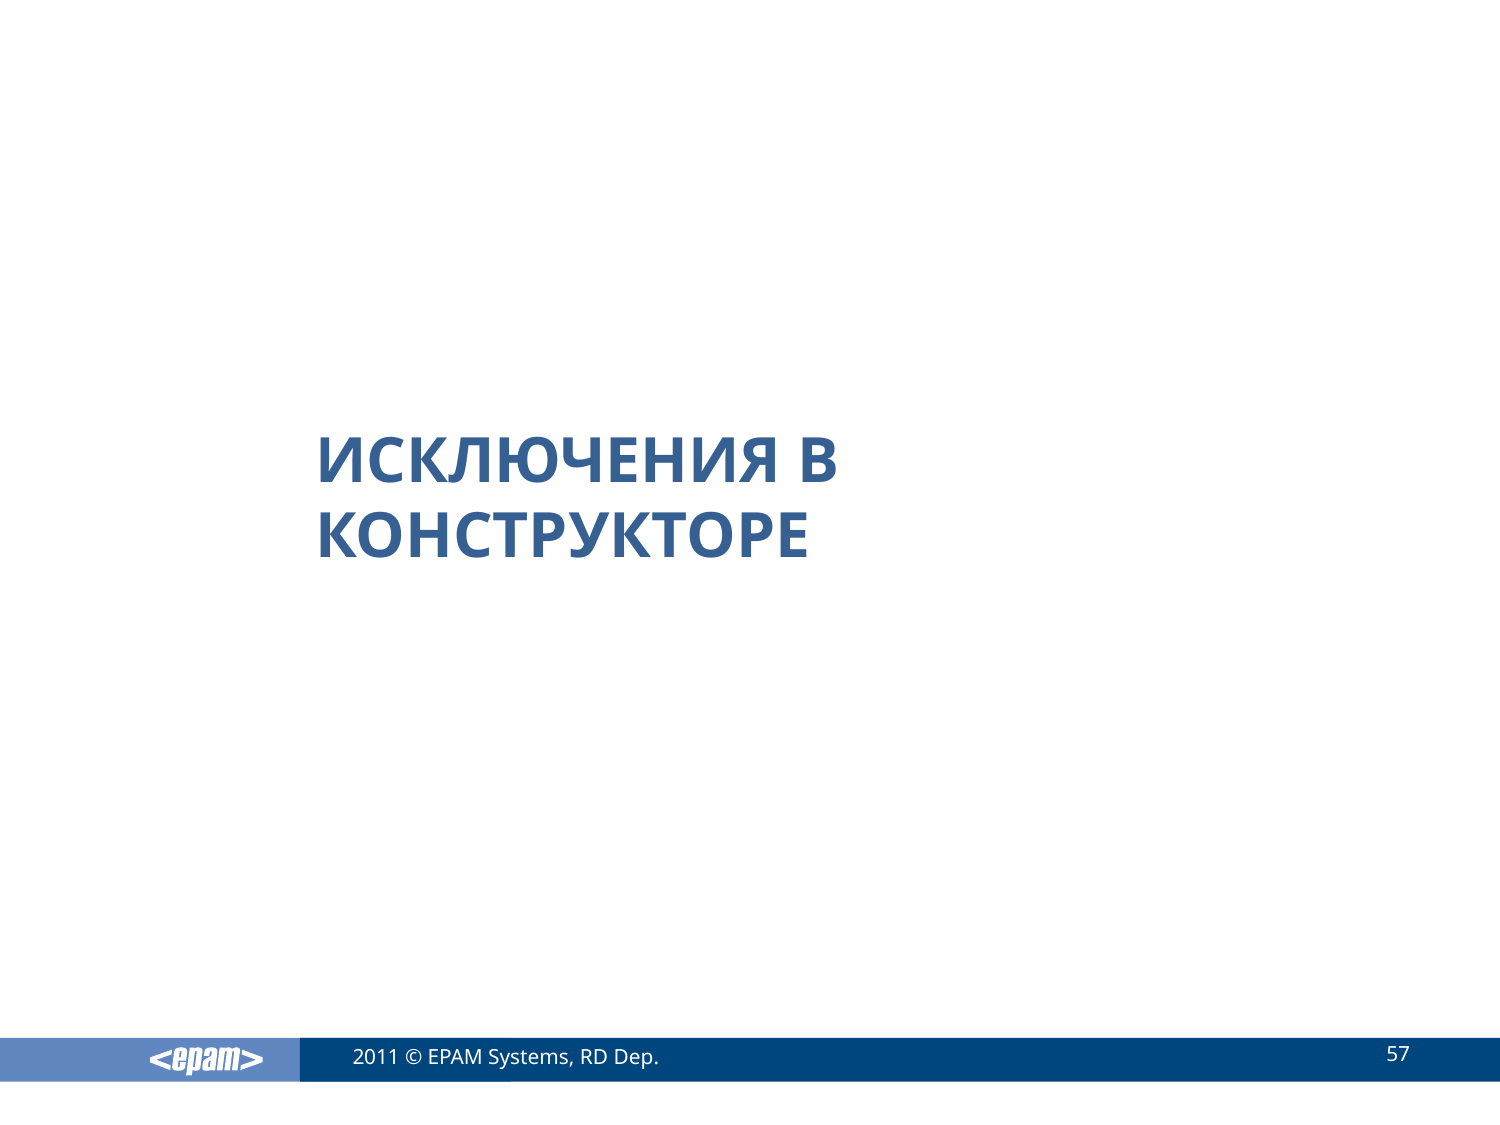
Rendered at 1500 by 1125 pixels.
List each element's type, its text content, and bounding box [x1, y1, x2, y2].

footer 2011 © EPAM Systems, RD Dep. [337, 1028, 738, 1088]
slide_number 57 [1262, 1025, 1425, 1085]
title Исключения в конструкторе [300, 412, 1350, 649]
